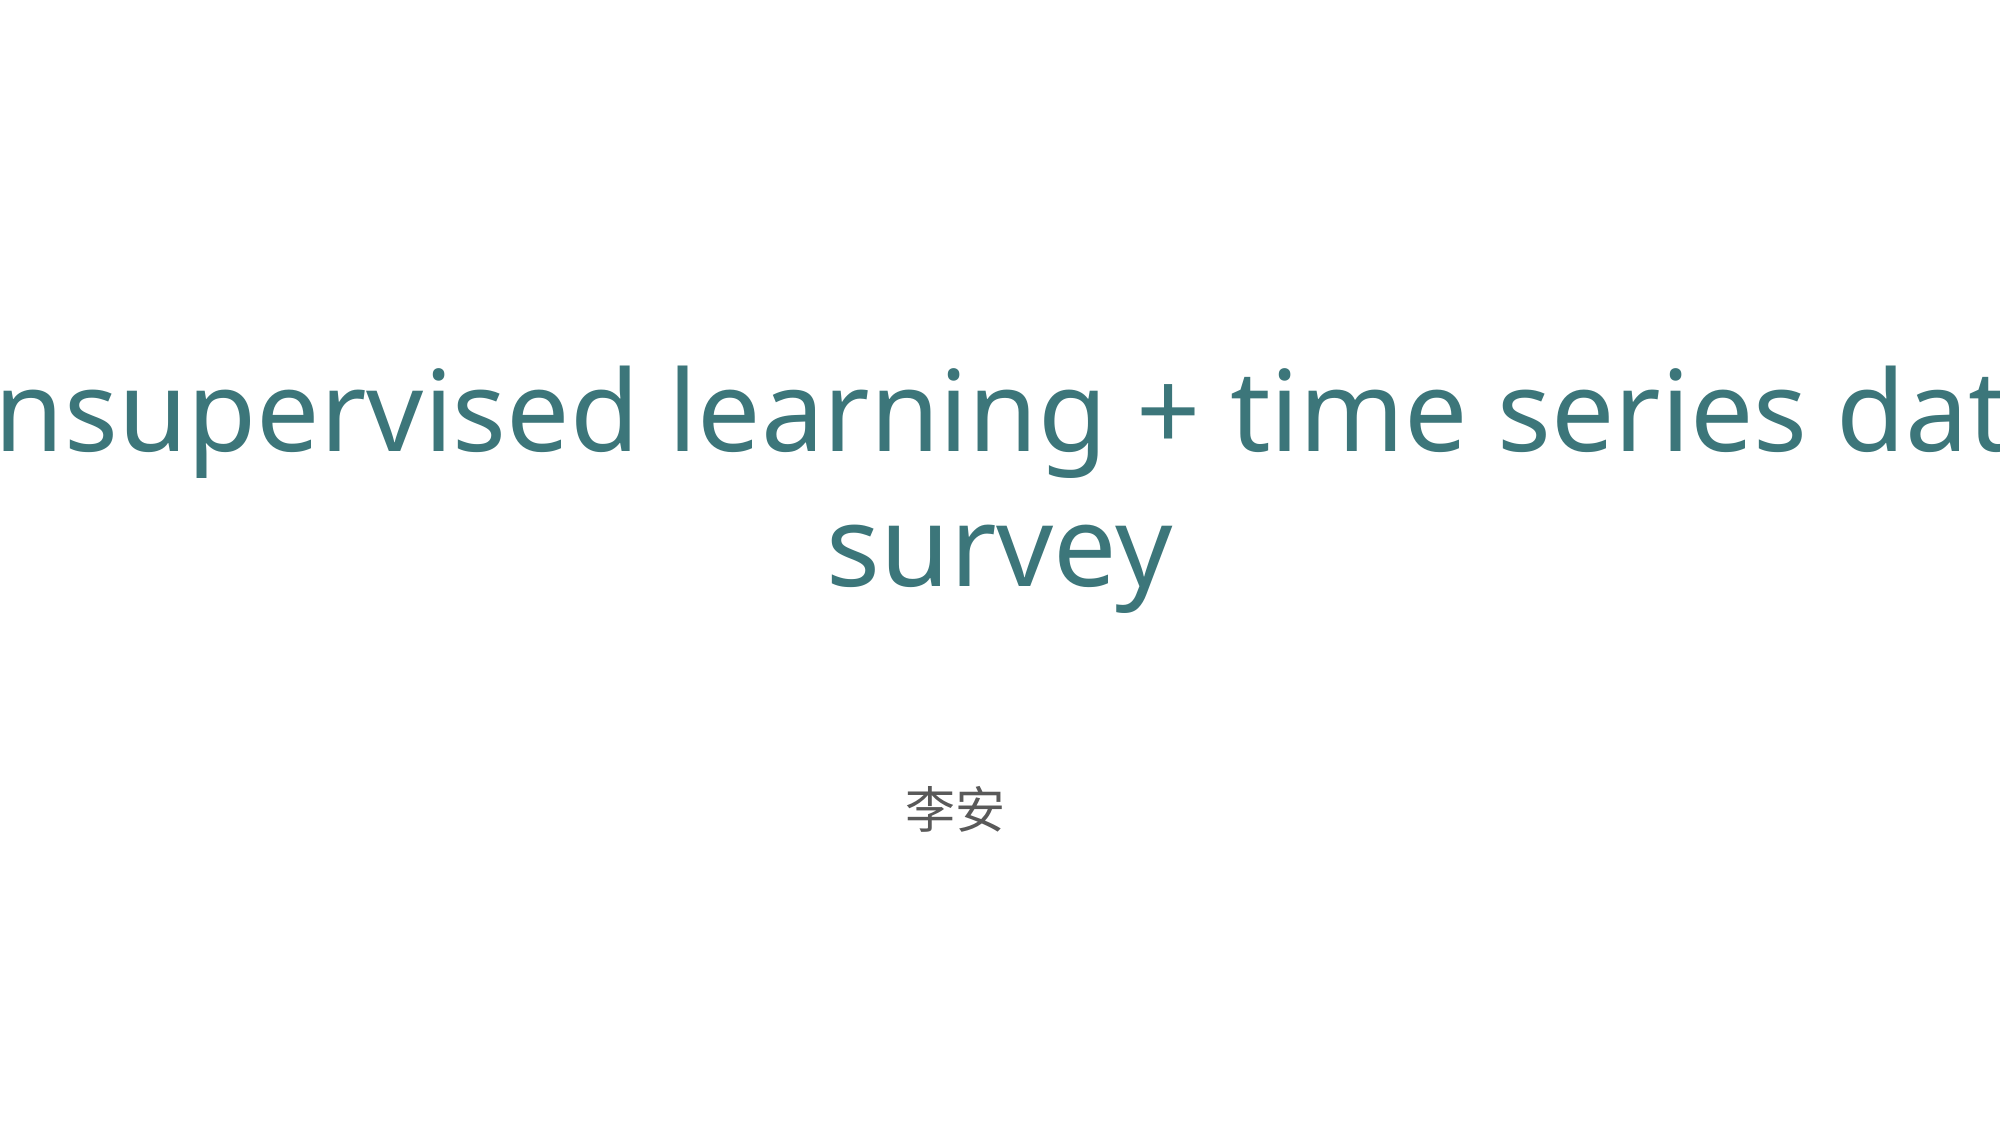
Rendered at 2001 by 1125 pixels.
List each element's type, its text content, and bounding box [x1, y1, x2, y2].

text_box 李安 [844, 710, 1020, 846]
text_box unsupervised learning + time series data survey [0, 331, 2000, 616]
